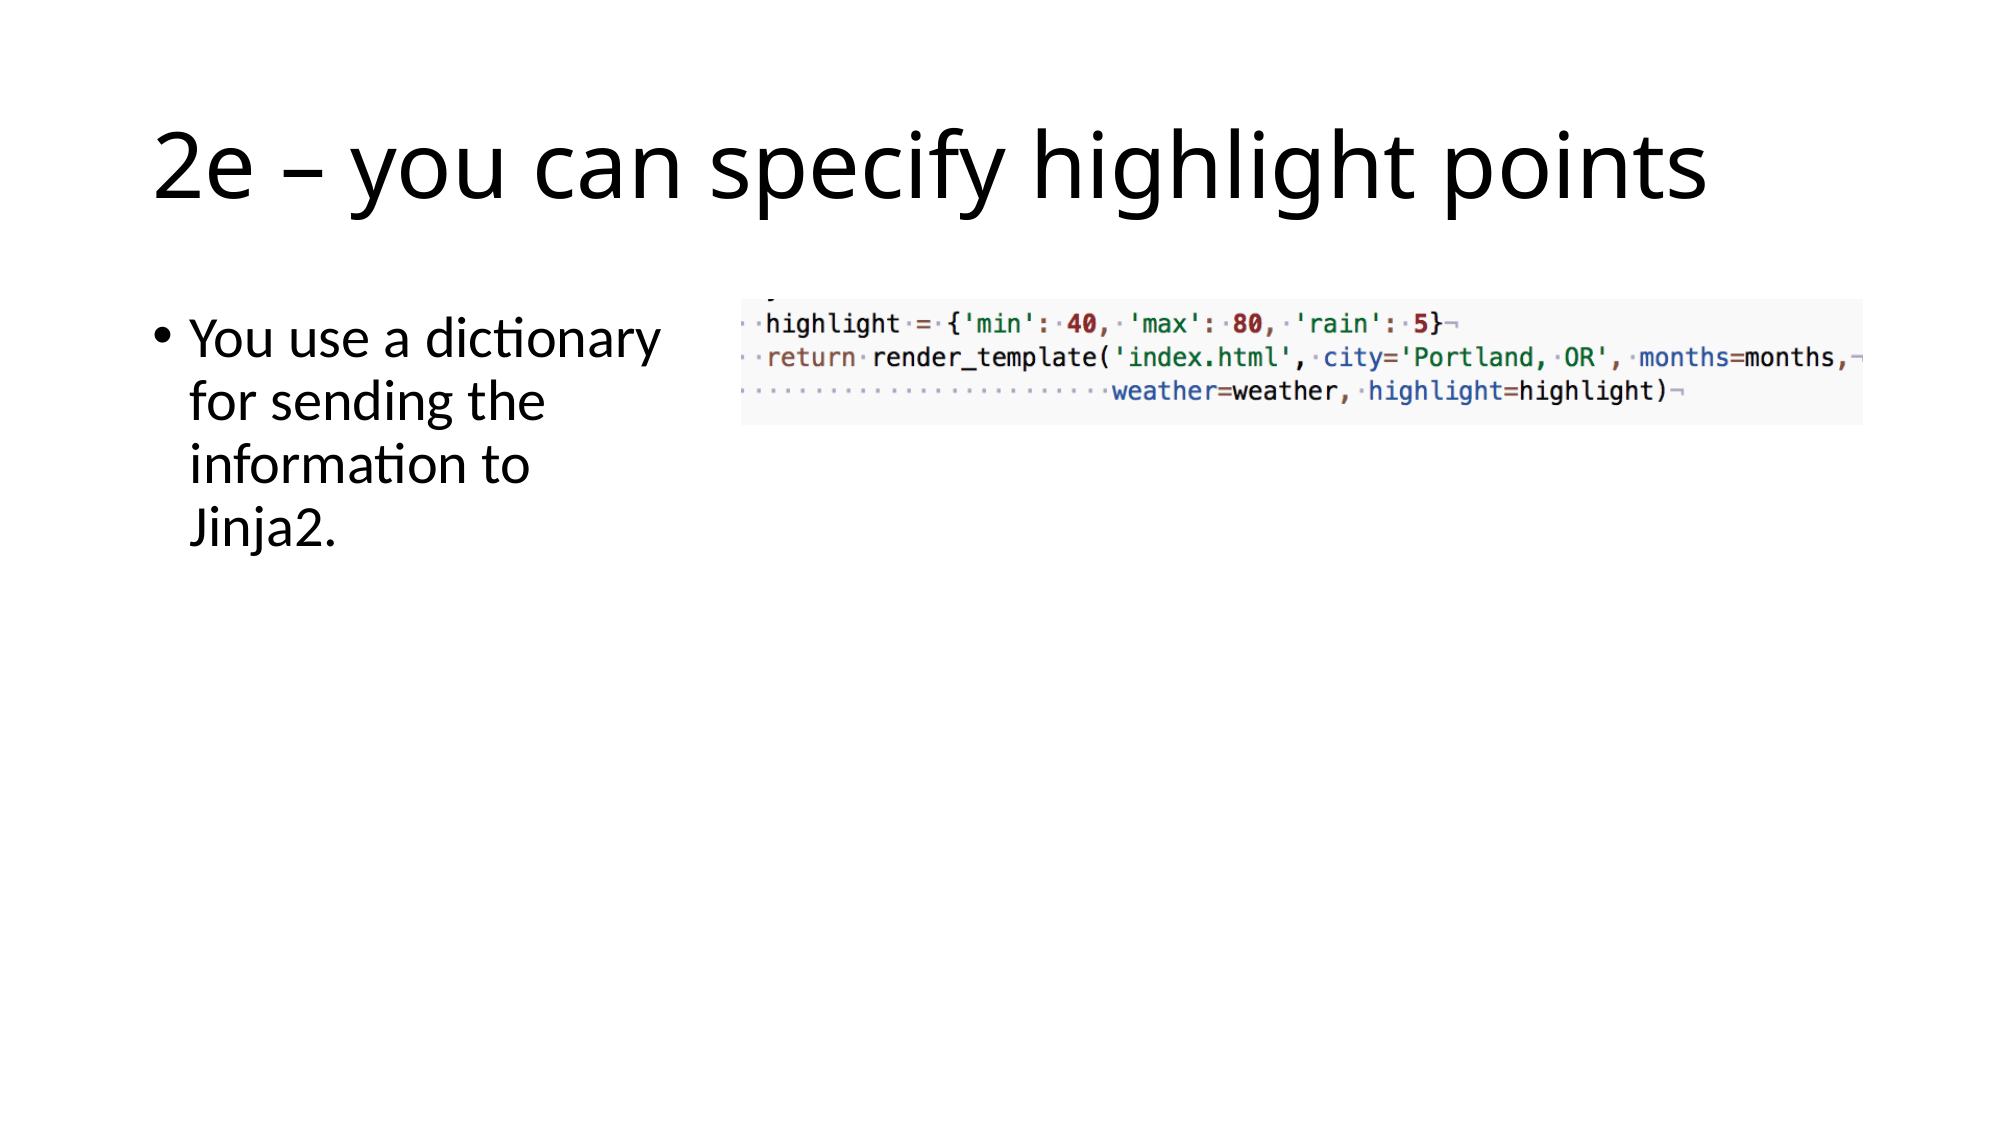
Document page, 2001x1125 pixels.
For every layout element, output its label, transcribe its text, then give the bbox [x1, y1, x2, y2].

list You use a dictionary for sending the information to Jinja2. [137, 299, 698, 1014]
title 2e – you can specify highlight points [137, 59, 1863, 278]
picture [741, 299, 1863, 425]
